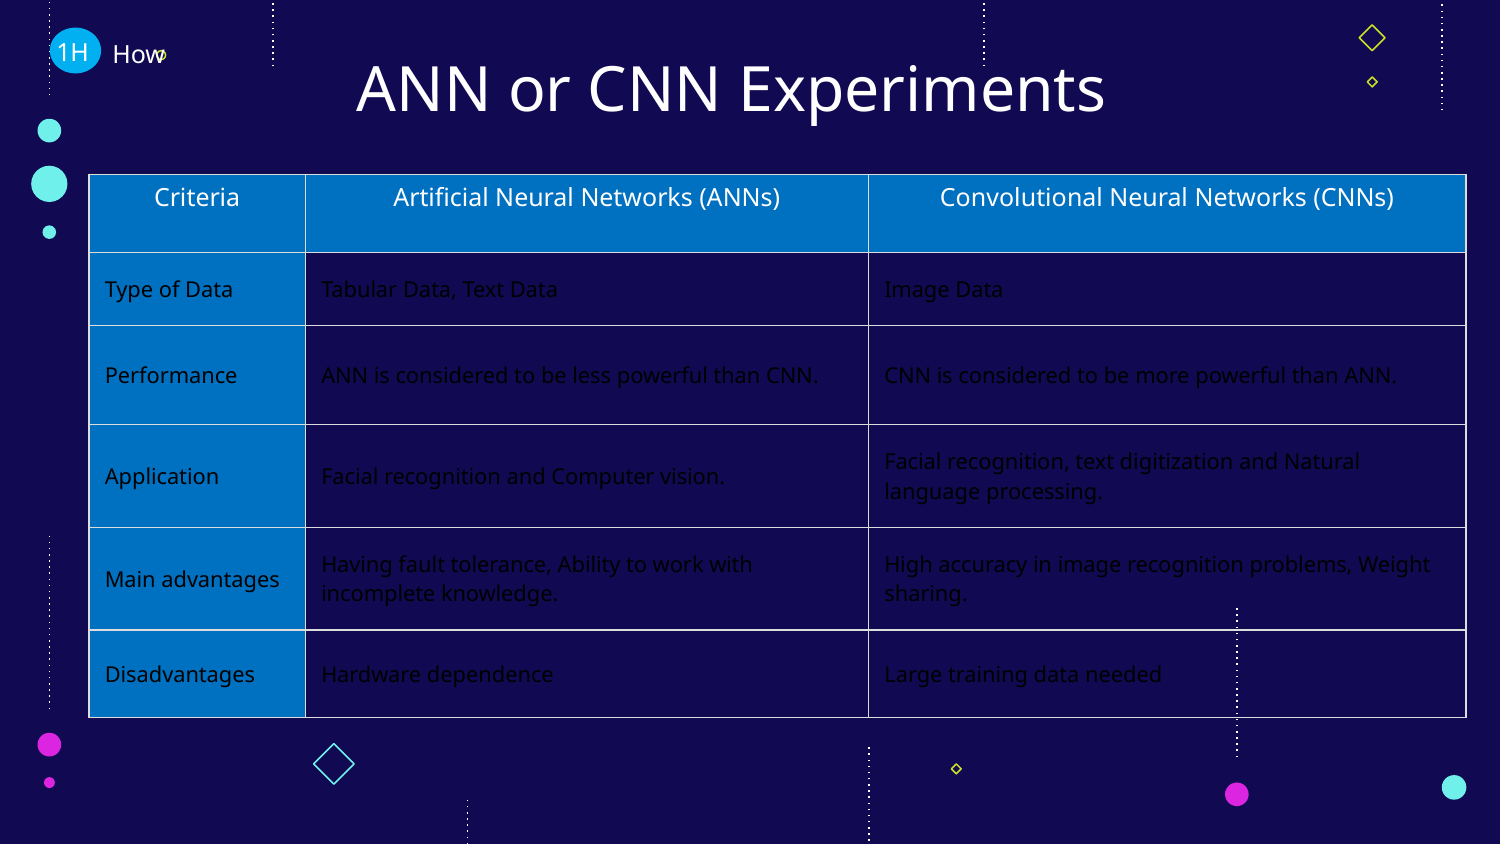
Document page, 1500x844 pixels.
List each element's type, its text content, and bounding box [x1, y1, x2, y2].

table_cell Large training data needed [869, 631, 1465, 717]
table_header Artificial Neural Networks (ANNs) [306, 175, 868, 252]
table_cell Facial recognition, text digitization and Natural language processing. [869, 425, 1465, 527]
table_cell Image Data [869, 253, 1465, 325]
table_cell Main advantages [90, 528, 305, 629]
table_header Criteria [90, 175, 305, 252]
table_cell Performance [90, 326, 305, 424]
table_cell Type of Data [90, 253, 305, 325]
table_cell CNN is considered to be more powerful than ANN. [869, 326, 1465, 424]
table_cell Tabular Data, Text Data [306, 253, 868, 325]
table_cell Hardware dependence [306, 631, 868, 717]
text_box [23, 27, 122, 74]
table_header Convolutional Neural Networks (CNNs) [869, 175, 1465, 252]
table_cell Application [90, 425, 305, 527]
table_cell ANN is considered to be less powerful than CNN. [306, 326, 868, 424]
table_cell Facial recognition and Computer vision. [306, 425, 868, 527]
table_cell Having fault tolerance, Ability to work with incomplete knowledge. [306, 528, 868, 629]
text_box How [89, 23, 189, 85]
table_cell Disadvantages [90, 631, 305, 717]
table_cell High accuracy in image recognition problems, Weight sharing. [869, 528, 1465, 629]
title ANN or CNN Experiments [108, 33, 1372, 113]
